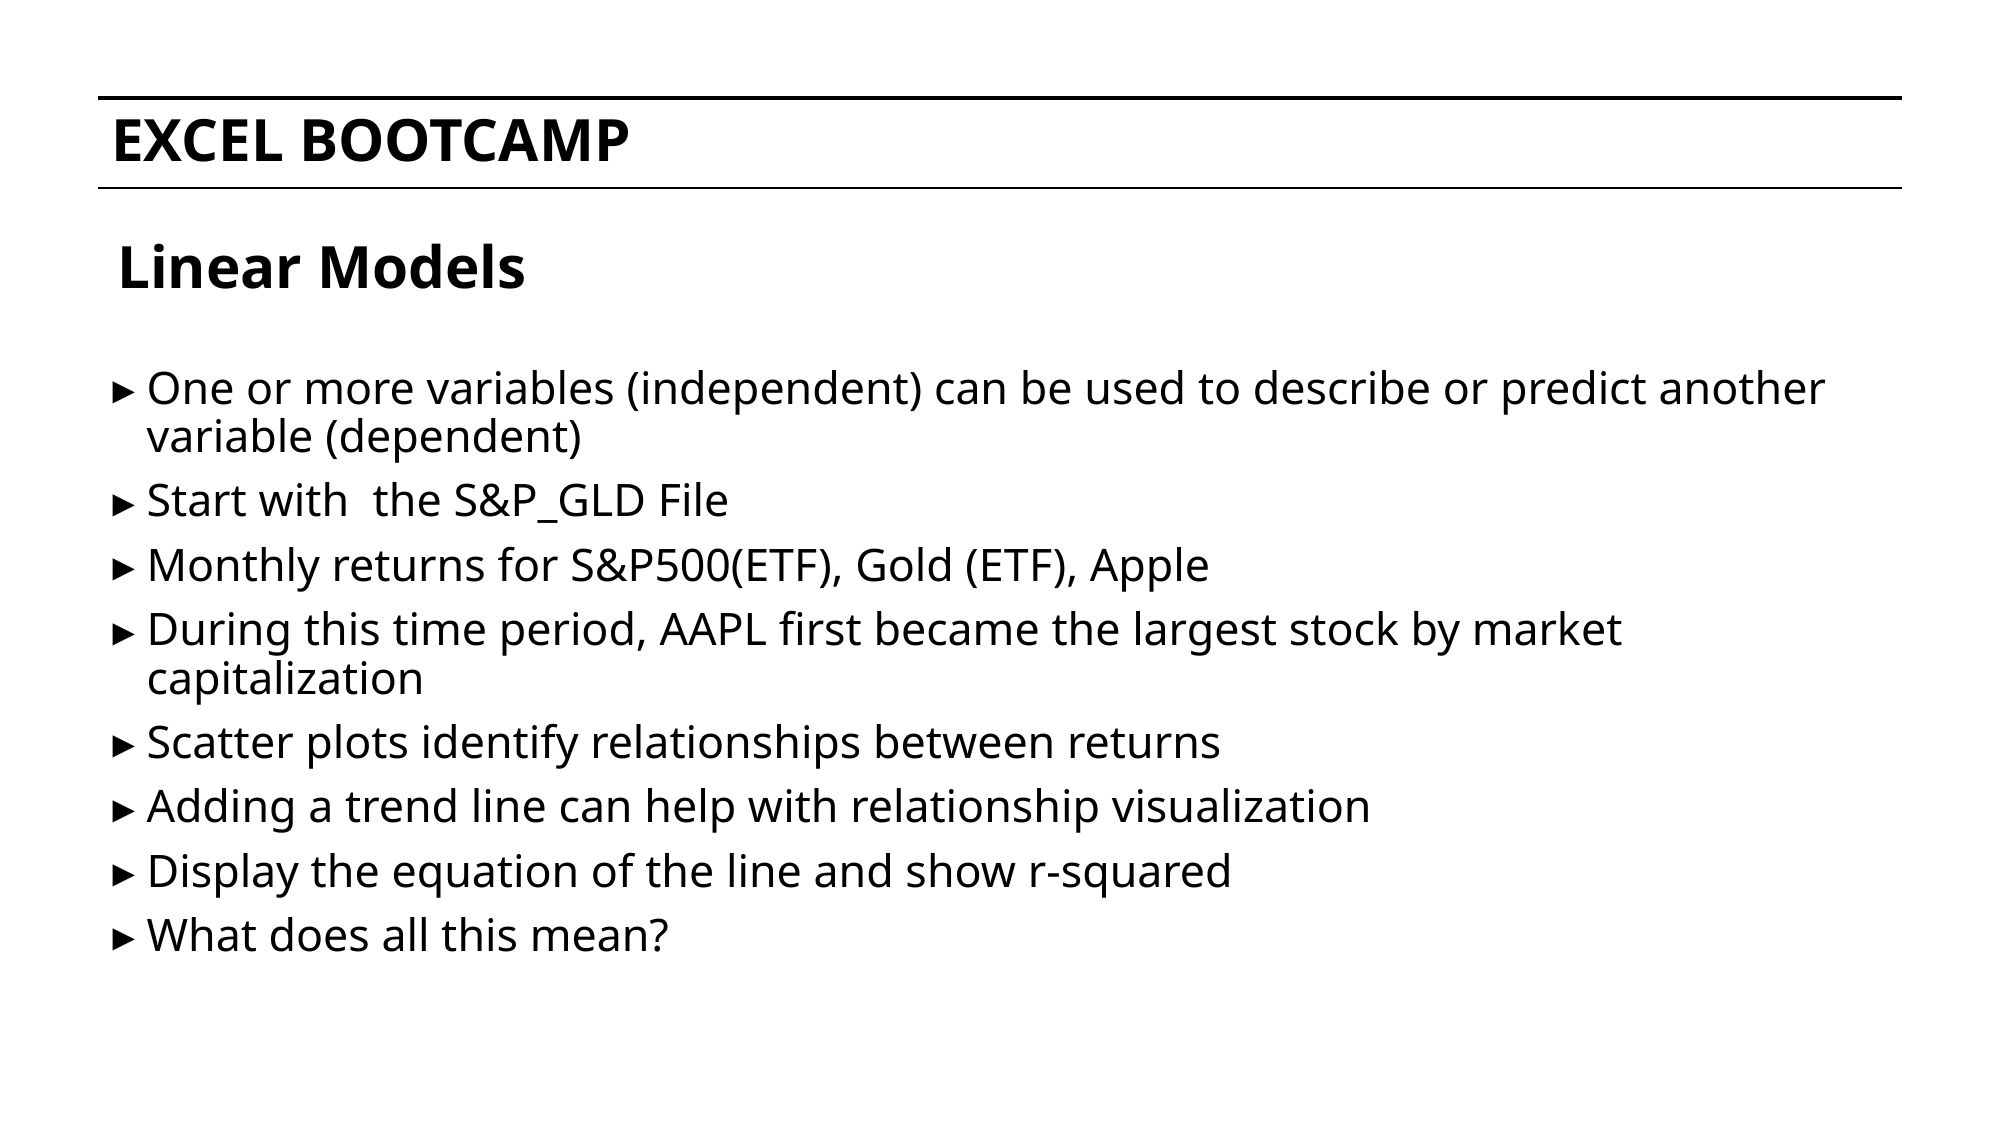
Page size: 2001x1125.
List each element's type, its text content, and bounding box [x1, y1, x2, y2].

text_box Linear Models [102, 222, 913, 308]
title EXCEL BOOTCAMP [96, 97, 1822, 188]
list One or more variables (independent) can be used to describe or predict another variable (dependent) Start with the S&P_GLD File Monthly returns for S&P500(ETF), Gold (ETF), Apple During this time period, AAPL first became the largest stock by market capitalization Scatter plots identify relationships between returns Adding a trend line can help with relationship visualization Display the equation of the line and show r-squared What does all this mean? [97, 358, 1903, 971]
